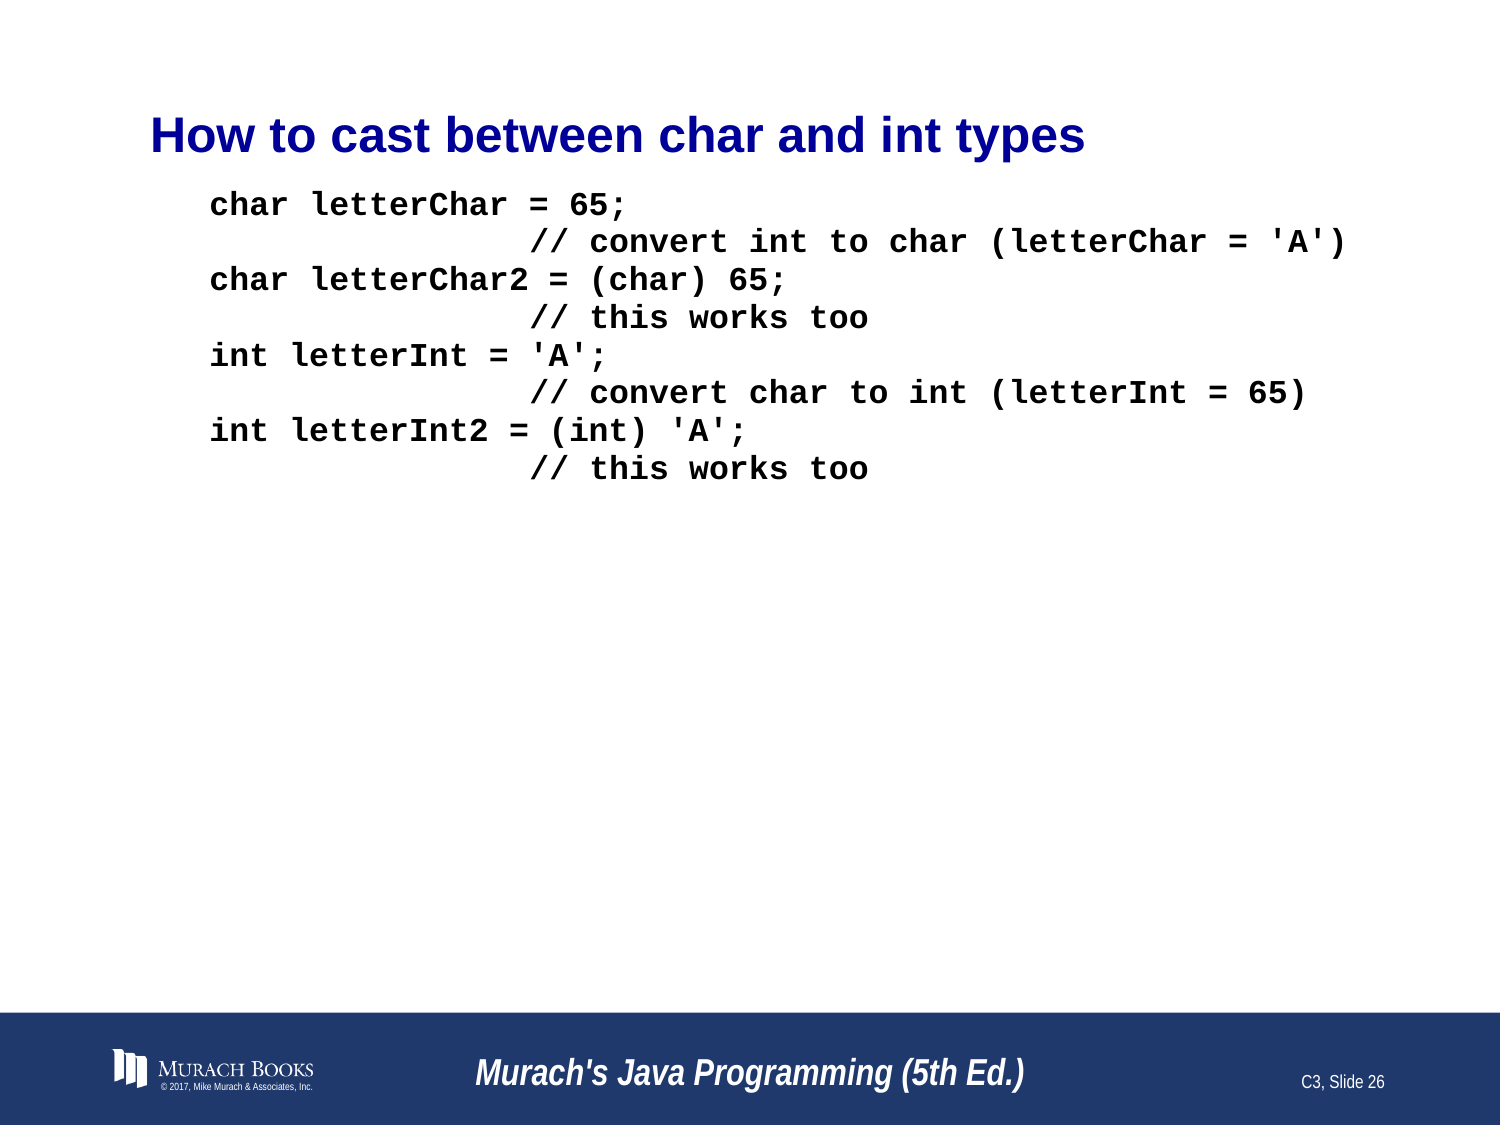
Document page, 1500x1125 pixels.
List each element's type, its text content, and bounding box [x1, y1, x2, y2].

title How to cast between char and int types [150, 102, 1350, 164]
slide_number C3, Slide 26 [1087, 1025, 1400, 1100]
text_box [152, 187, 1351, 491]
footer © 2017, Mike Murach & Associates, Inc. [12, 1025, 463, 1100]
slide_number Murach's Java Programming (5th Ed.) [463, 1025, 1050, 1100]
